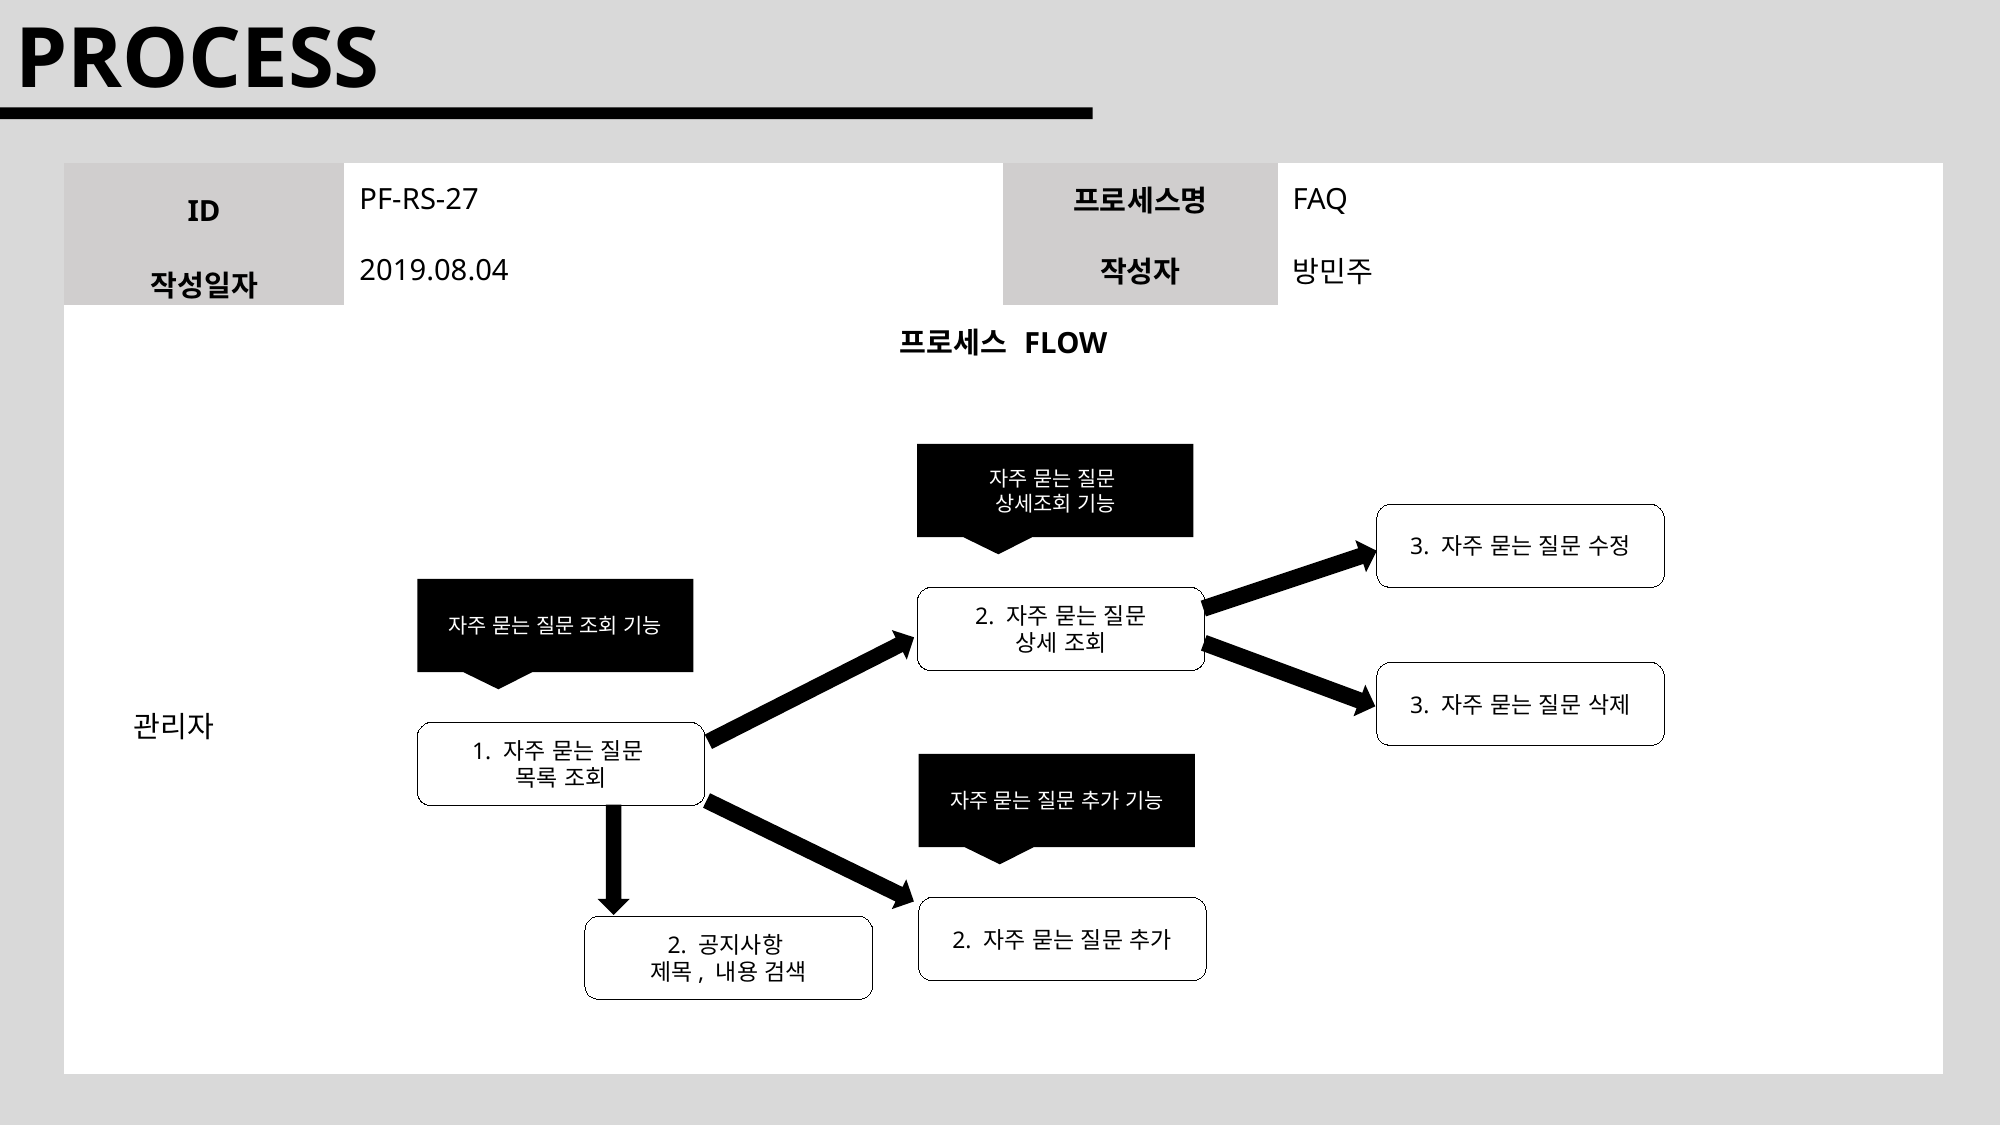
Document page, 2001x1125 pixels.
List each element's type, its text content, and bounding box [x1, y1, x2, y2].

text_box 자주 묻는 질문 상세조회 기능 [916, 442, 1195, 556]
text_box 자주 묻는 질문 추가 기능 [917, 752, 1196, 866]
table_header 프로세스명 [1003, 163, 1278, 234]
text_box 자주 묻는 질문 조회 기능 [416, 577, 695, 691]
table_cell 프로세스 FLOW [64, 305, 1943, 377]
text_box [597, 804, 630, 915]
text_box [703, 793, 914, 910]
table_cell 2019.08.04 [344, 234, 1003, 305]
text_box [0, 106, 1094, 120]
table_cell 방민주 [1278, 234, 1943, 305]
table_header PF-RS-27 [344, 163, 1003, 234]
table_header FAQ [1278, 163, 1943, 234]
text_box PROCESS [0, 0, 395, 106]
text_box 2. 공지사항 제목, 내용 검색 [584, 916, 873, 1000]
text_box [0, 0, 2000, 1125]
text_box [1200, 635, 1376, 717]
text_box 3. 자주 묻는 질문 삭제 [1376, 662, 1665, 746]
text_box [704, 630, 915, 749]
table_cell 작성자 [1003, 234, 1278, 305]
table_header ID [64, 163, 344, 234]
table_cell 작성일자 [64, 234, 344, 305]
text_box 3. 자주 묻는 질문 수정 [1376, 504, 1665, 588]
text_box 2. 자주 묻는 질문 추가 [918, 897, 1207, 981]
table_cell 관리자 [64, 377, 285, 1074]
text_box 1. 자주 묻는 질문 목록 조회 [417, 722, 705, 806]
table_cell [285, 377, 1943, 1074]
text_box [1200, 540, 1377, 617]
text_box 2. 자주 묻는 질문 상세 조회 [917, 587, 1205, 671]
